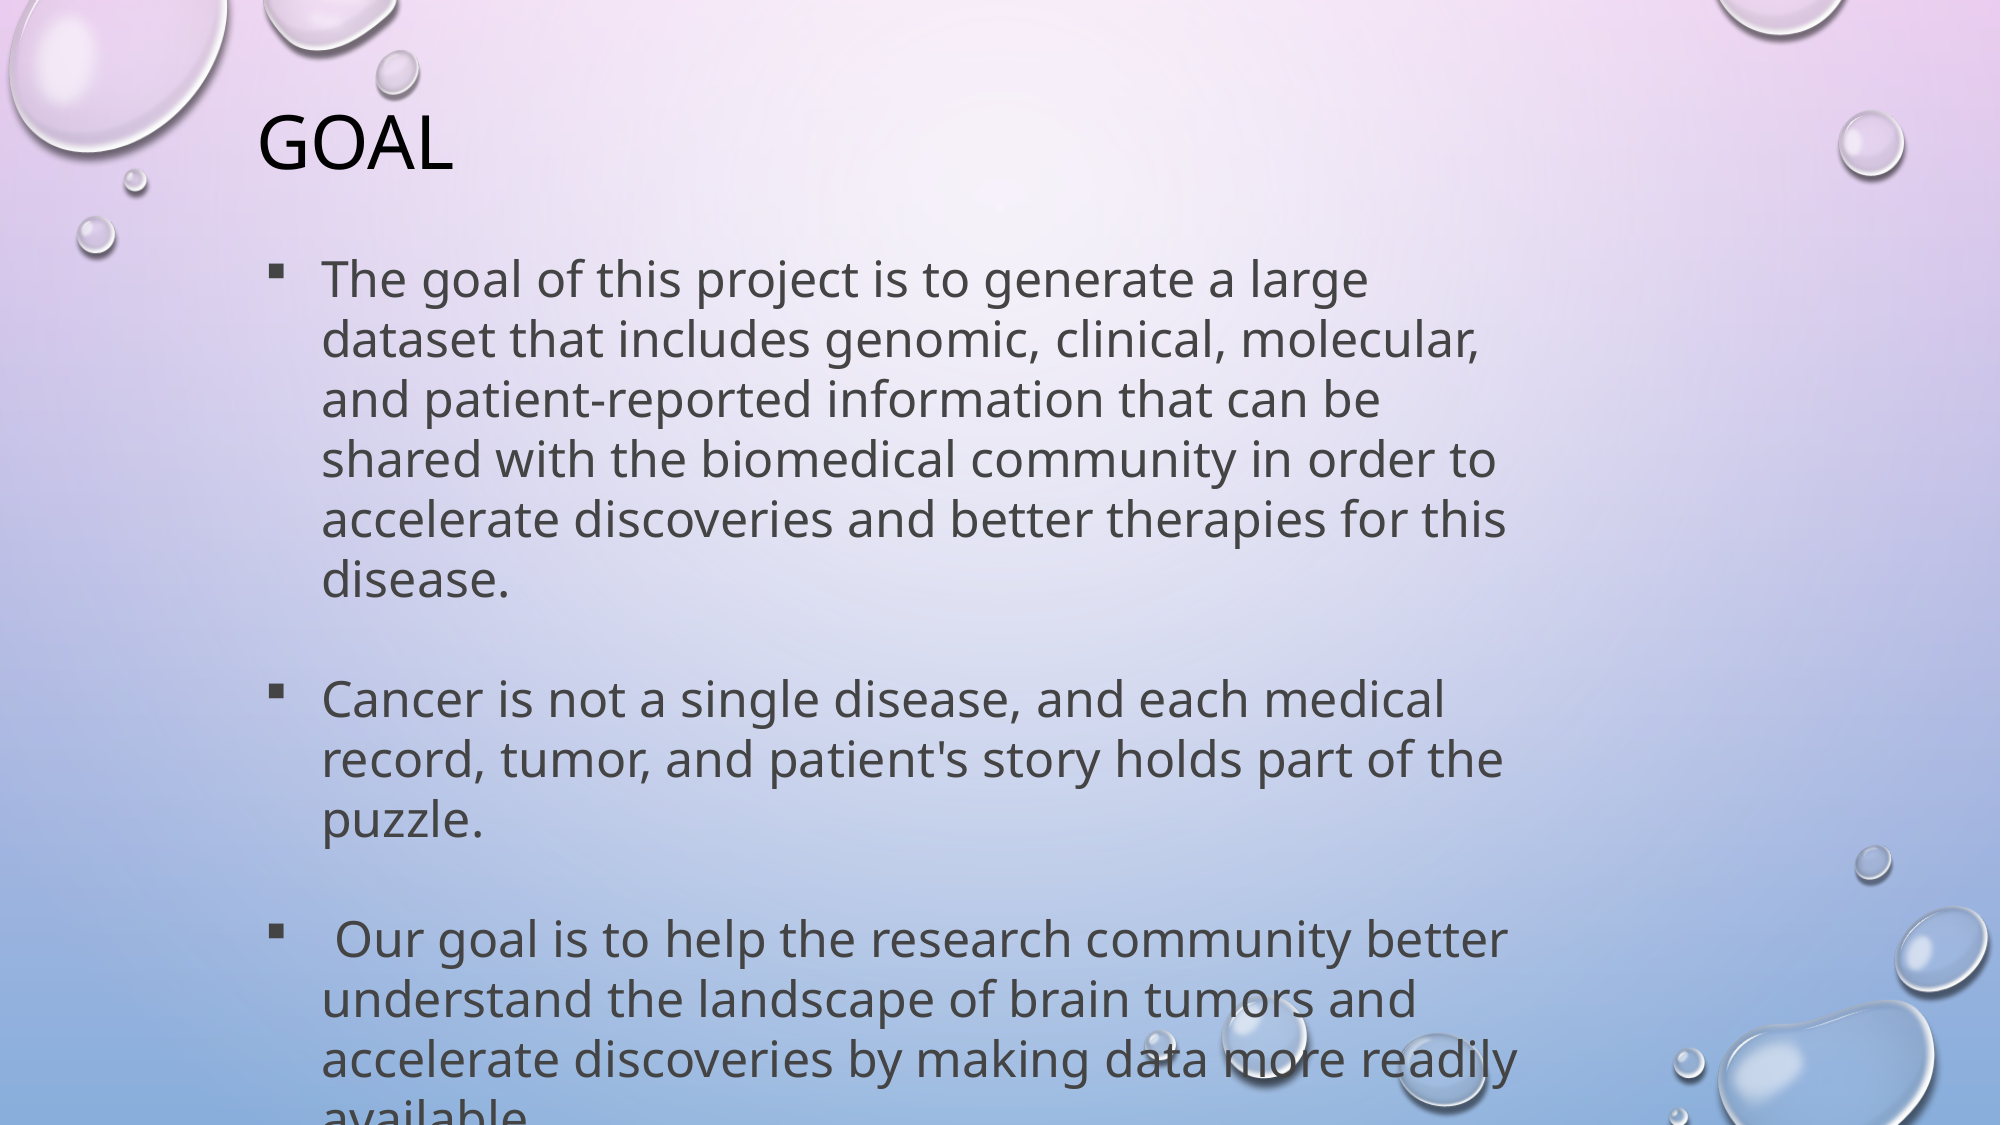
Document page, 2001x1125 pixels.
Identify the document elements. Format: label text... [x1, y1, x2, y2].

picture [0, 0, 2000, 1125]
text_box The goal of this project is to generate a large dataset that includes genomic, clinical, molecular, and patient-reported information that can be shared with the biomedical community in order to accelerate discoveries and better therapies for this disease. Cancer is not a single disease, and each medical record, tumor, and patient's story holds part of the puzzle. Our goal is to help the research community better understand the landscape of brain tumors and accelerate discoveries by making data more readily available. [250, 239, 1541, 1125]
title Goal [132, 64, 600, 226]
